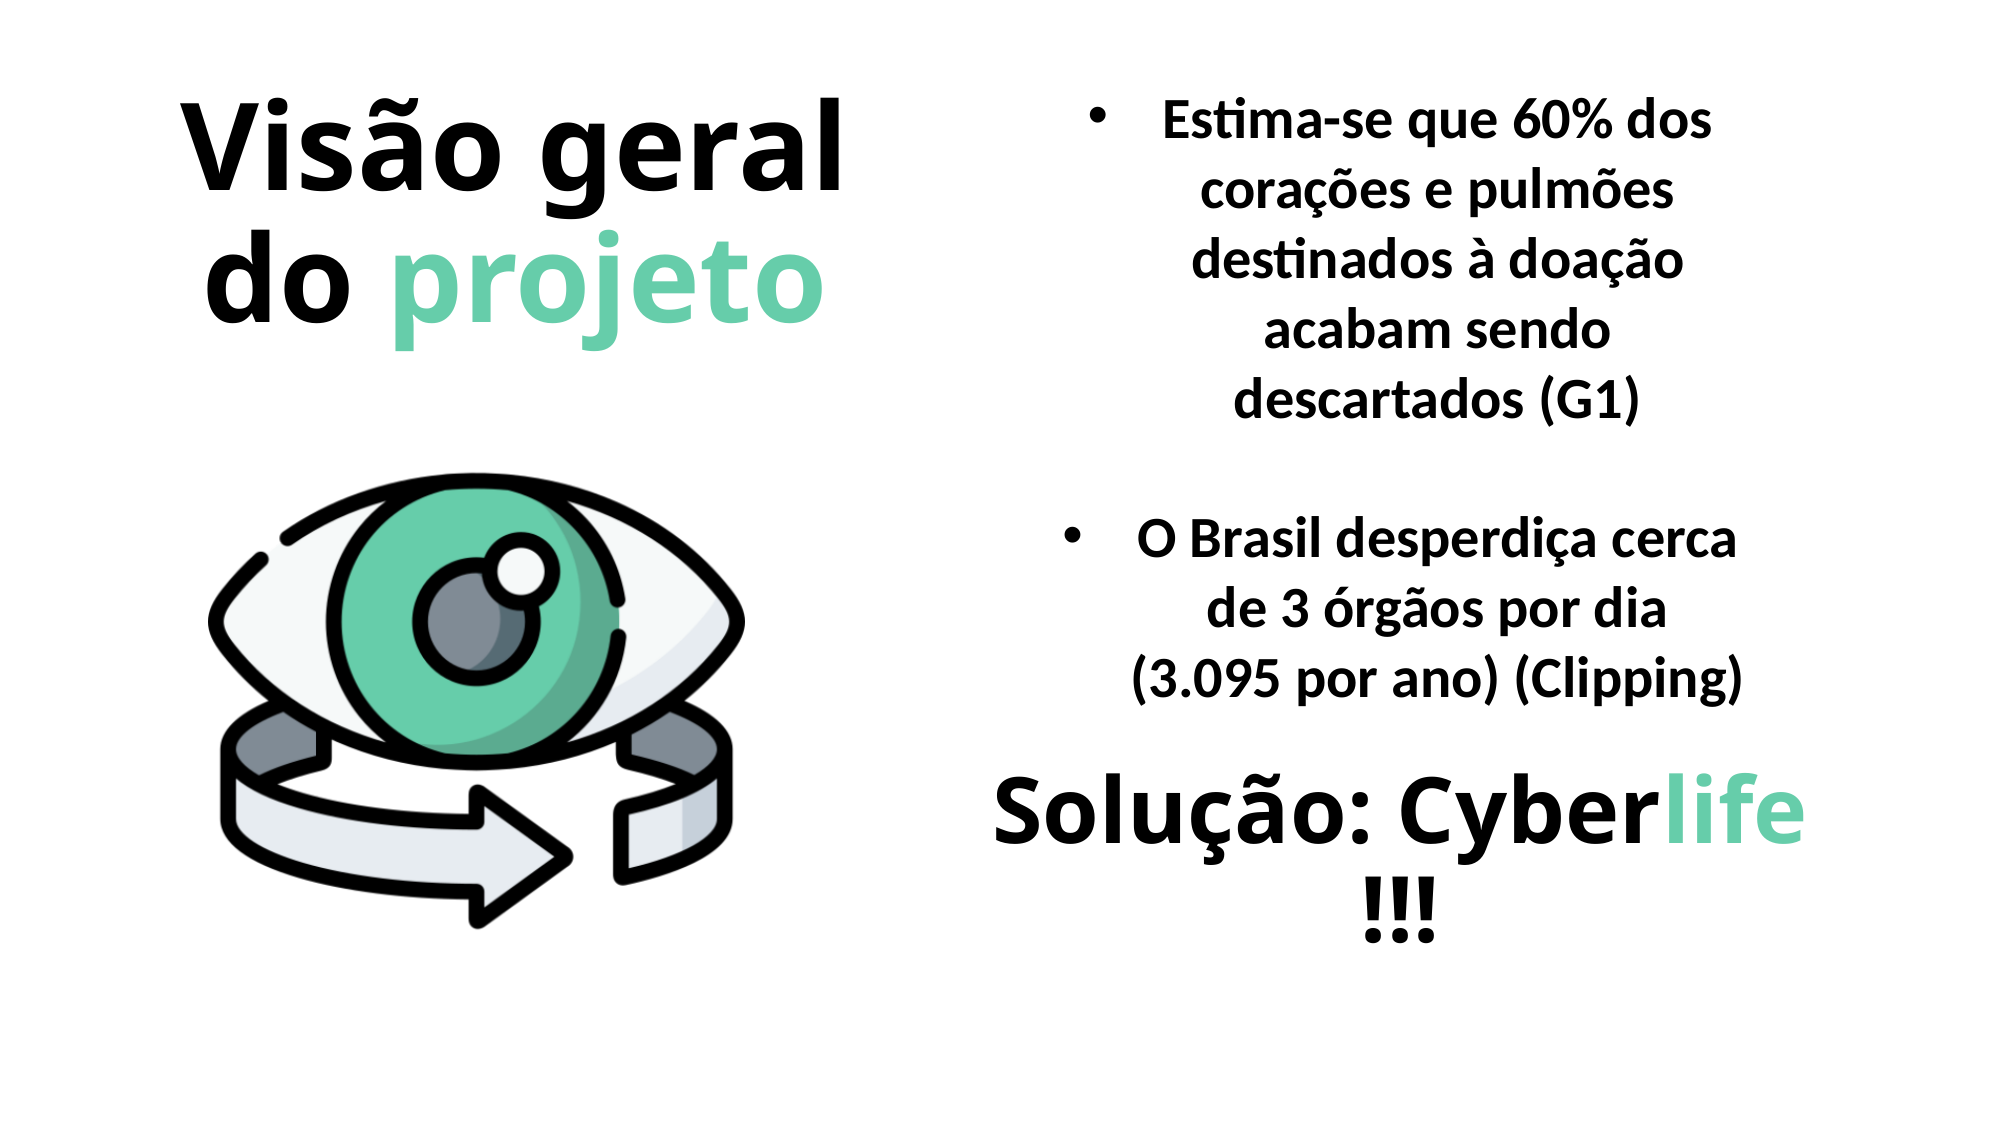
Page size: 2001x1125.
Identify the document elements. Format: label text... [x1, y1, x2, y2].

text_box Estima-se que 60% dos corações e pulmões destinados à doação acabam sendo descartados (G1) O Brasil desperdiça cerca de 3 órgãos por dia (3.095 por ano) (Clipping) [1040, 72, 1761, 717]
text_box Solução: Cyberlife !!! [967, 854, 1833, 970]
text_box Visão geral do projeto [154, 72, 876, 356]
picture [208, 432, 745, 970]
